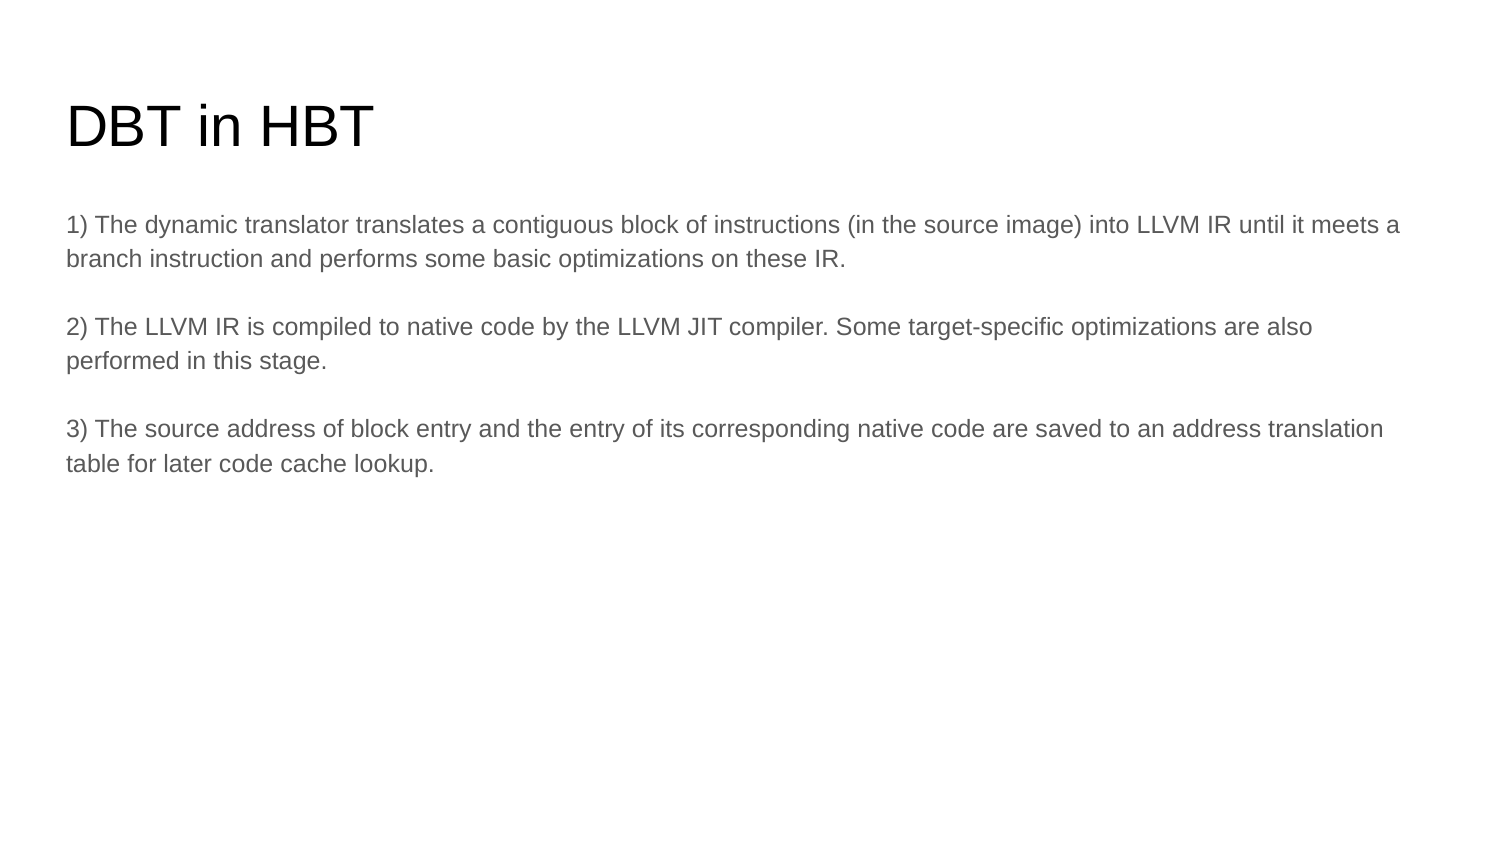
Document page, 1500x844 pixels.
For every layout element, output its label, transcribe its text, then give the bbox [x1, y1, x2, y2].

title DBT in HBT [51, 72, 1449, 167]
list 1) The dynamic translator translates a contiguous block of instructions (in the source image) into LLVM IR until it meets a branch instruction and performs some basic optimizations on these IR. 2) The LLVM IR is compiled to native code by the LLVM JIT compiler. Some target-specific optimizations are also performed in this stage. 3) The source address of block entry and the entry of its corresponding native code are saved to an address translation table for later code cache lookup. [51, 189, 1449, 750]
